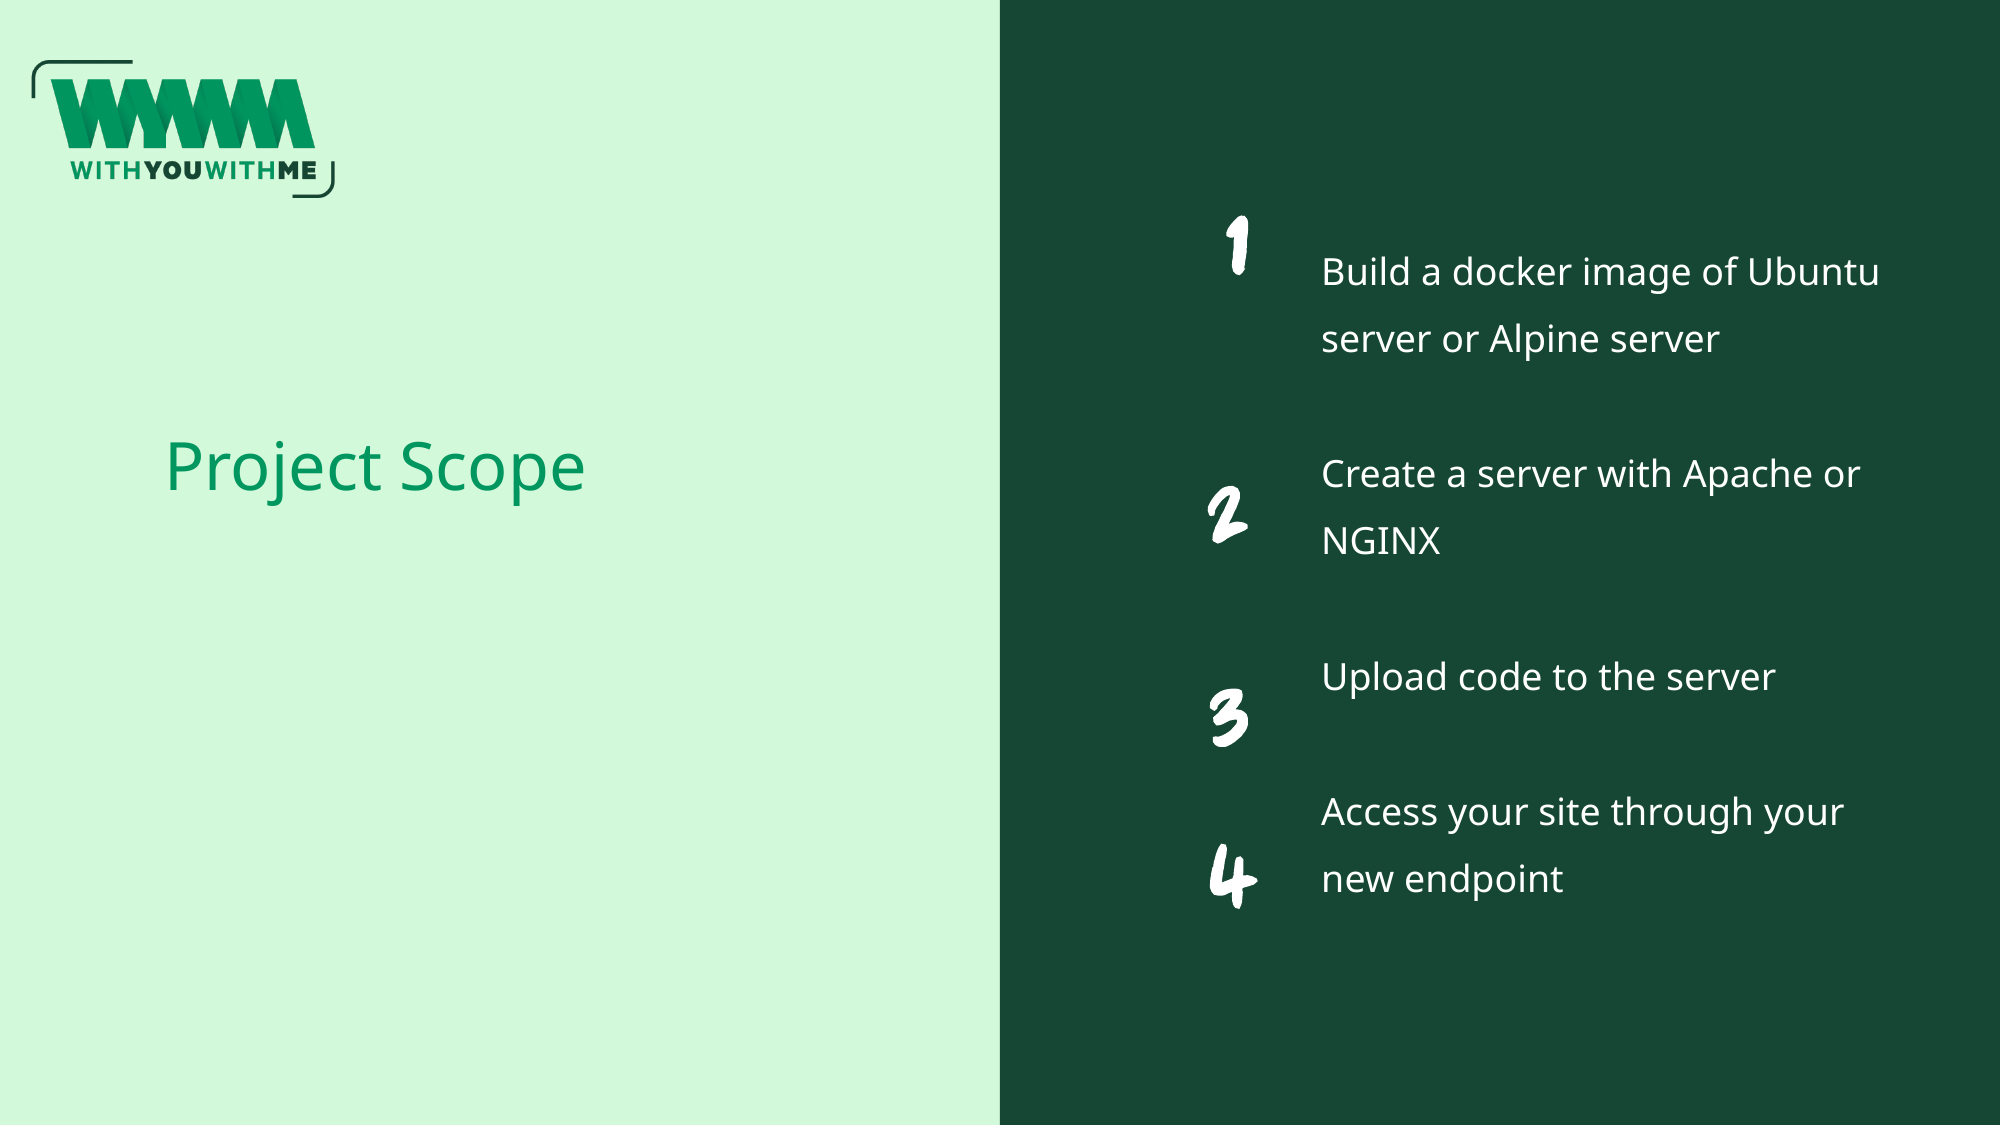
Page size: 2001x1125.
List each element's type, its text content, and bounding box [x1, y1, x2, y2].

text_box [1209, 487, 1247, 542]
text_box [1211, 845, 1256, 908]
text_box [1211, 690, 1247, 746]
text_box Build a docker image of Ubuntu server or Alpine server Create a server with Apache or NGINX Upload code to the server Access your site through your new endpoint [1306, 217, 1900, 908]
title Project Scope [149, 416, 829, 563]
text_box [1227, 217, 1247, 274]
picture [31, 60, 335, 199]
